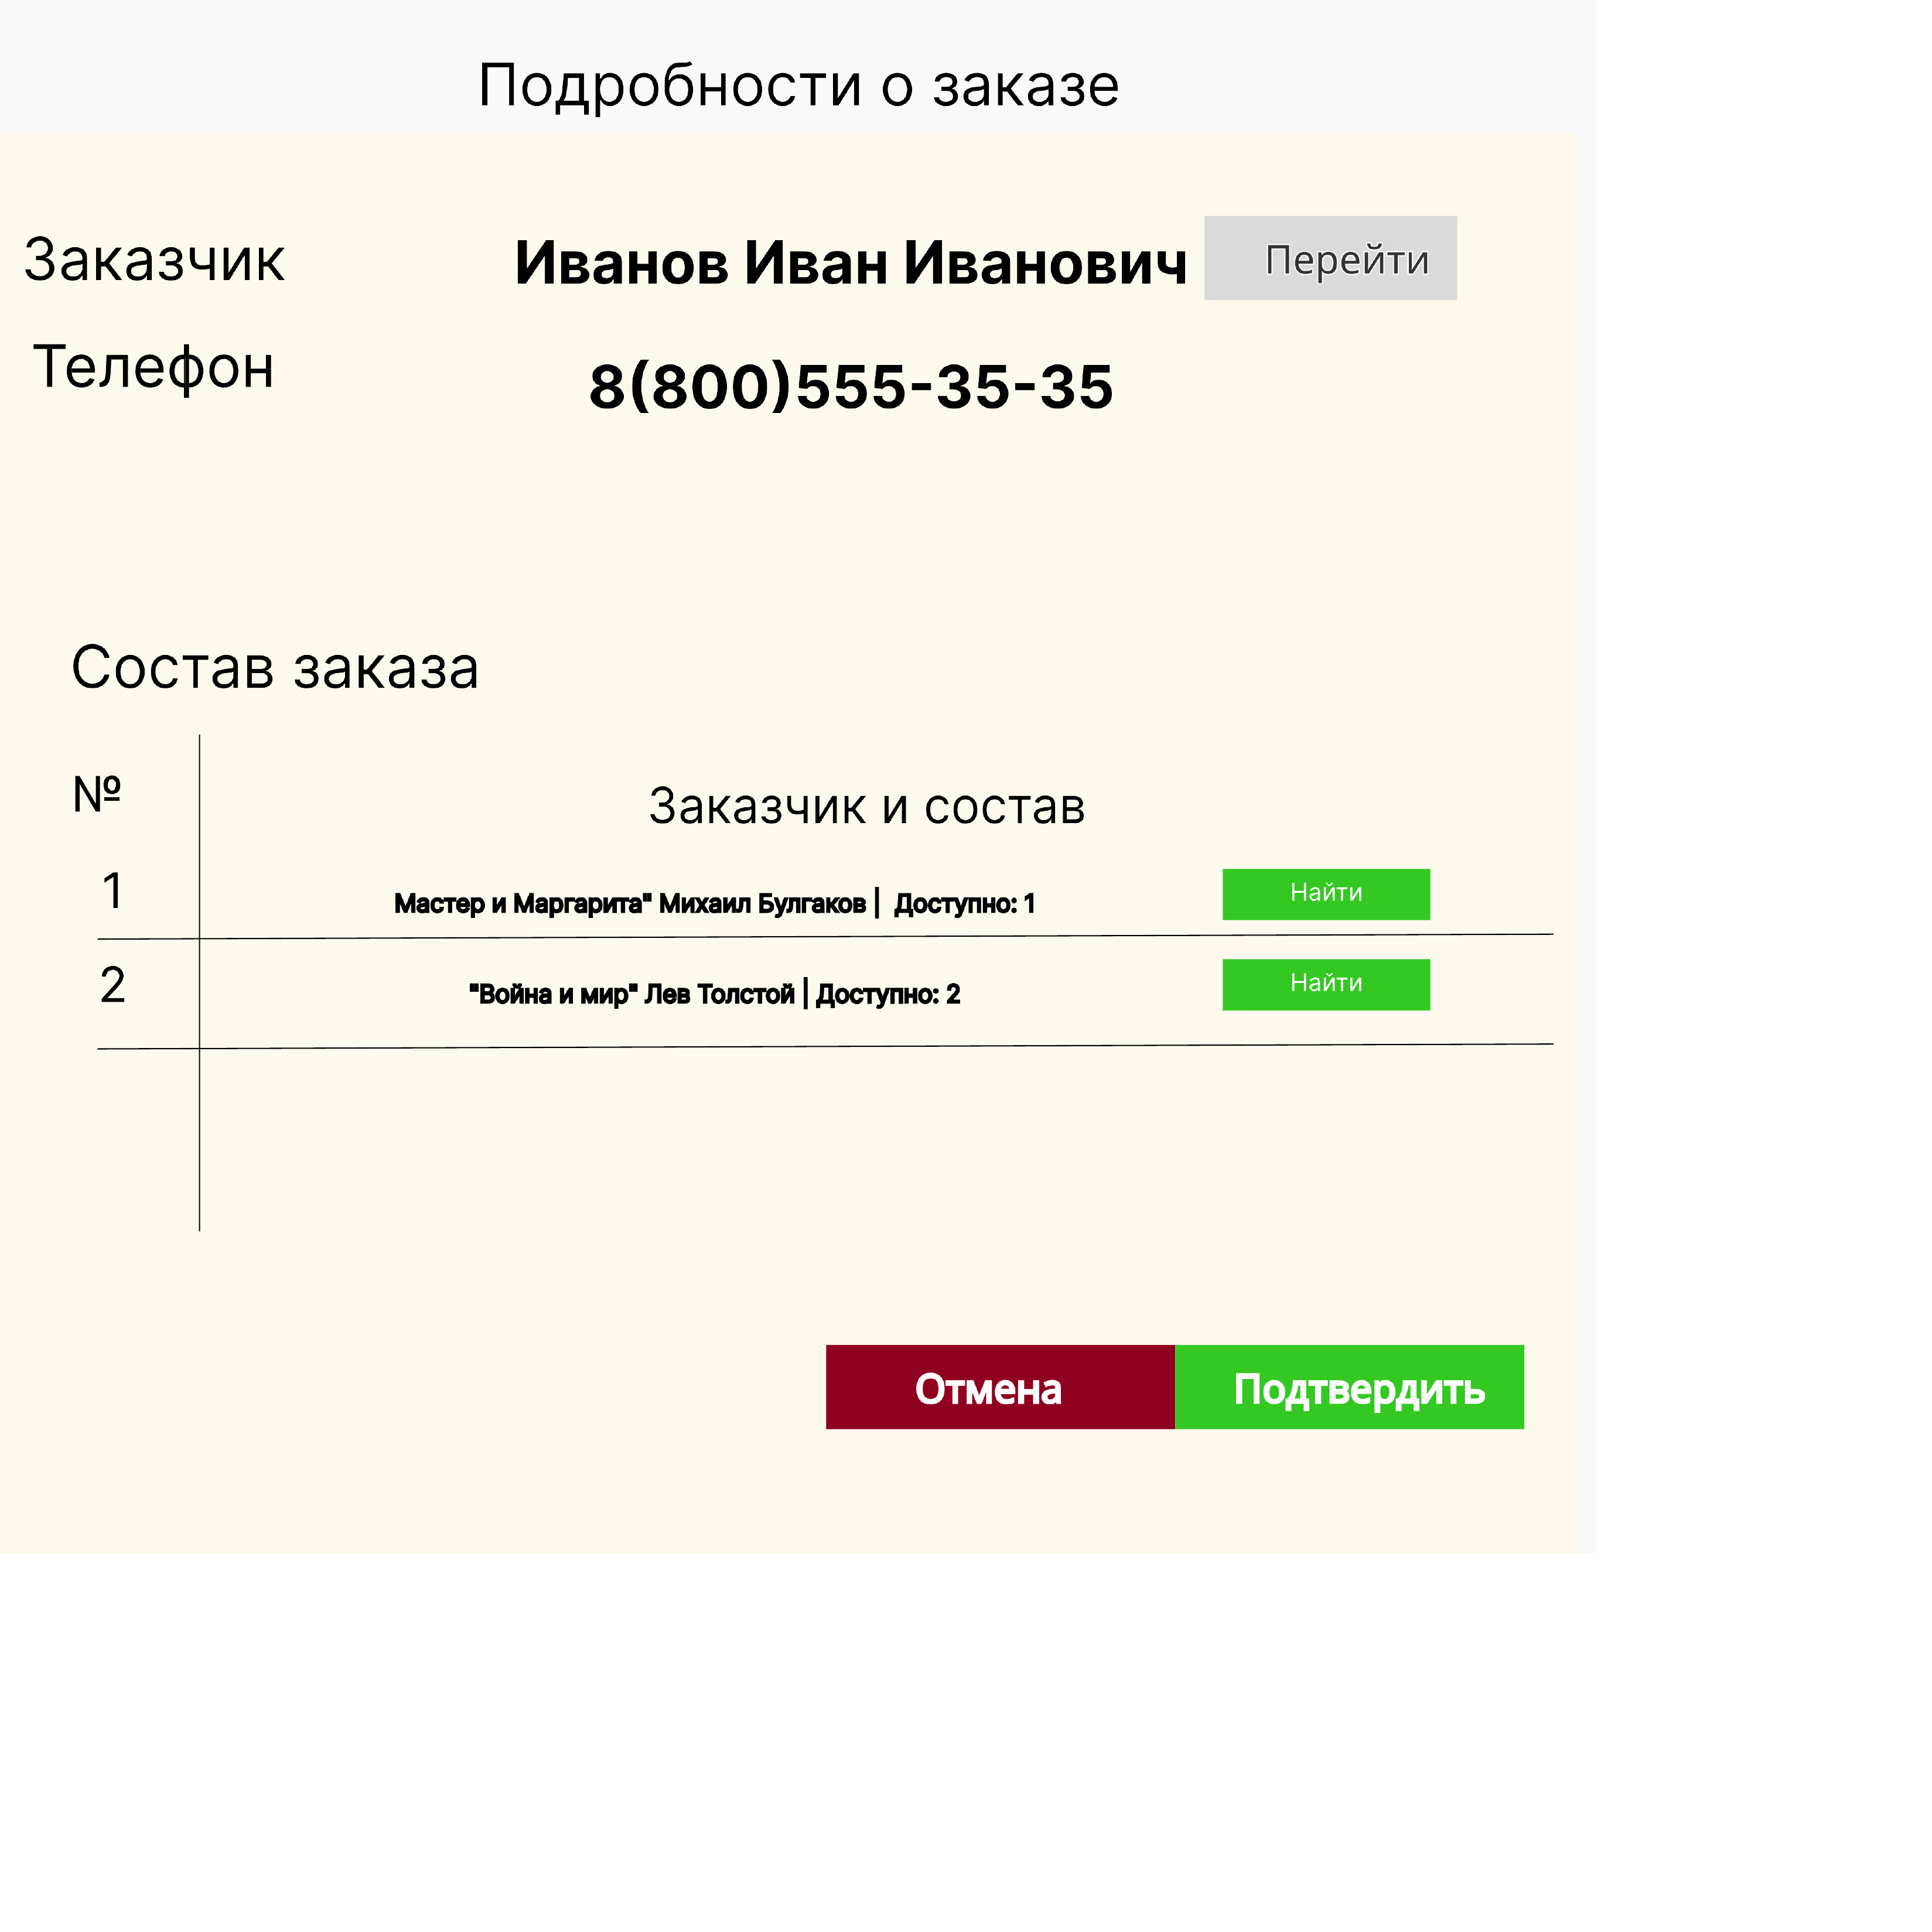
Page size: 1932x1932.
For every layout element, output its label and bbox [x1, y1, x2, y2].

text_box [0, 132, 1578, 1554]
picture [482, 60, 1118, 117]
text_box [0, 0, 1596, 1554]
